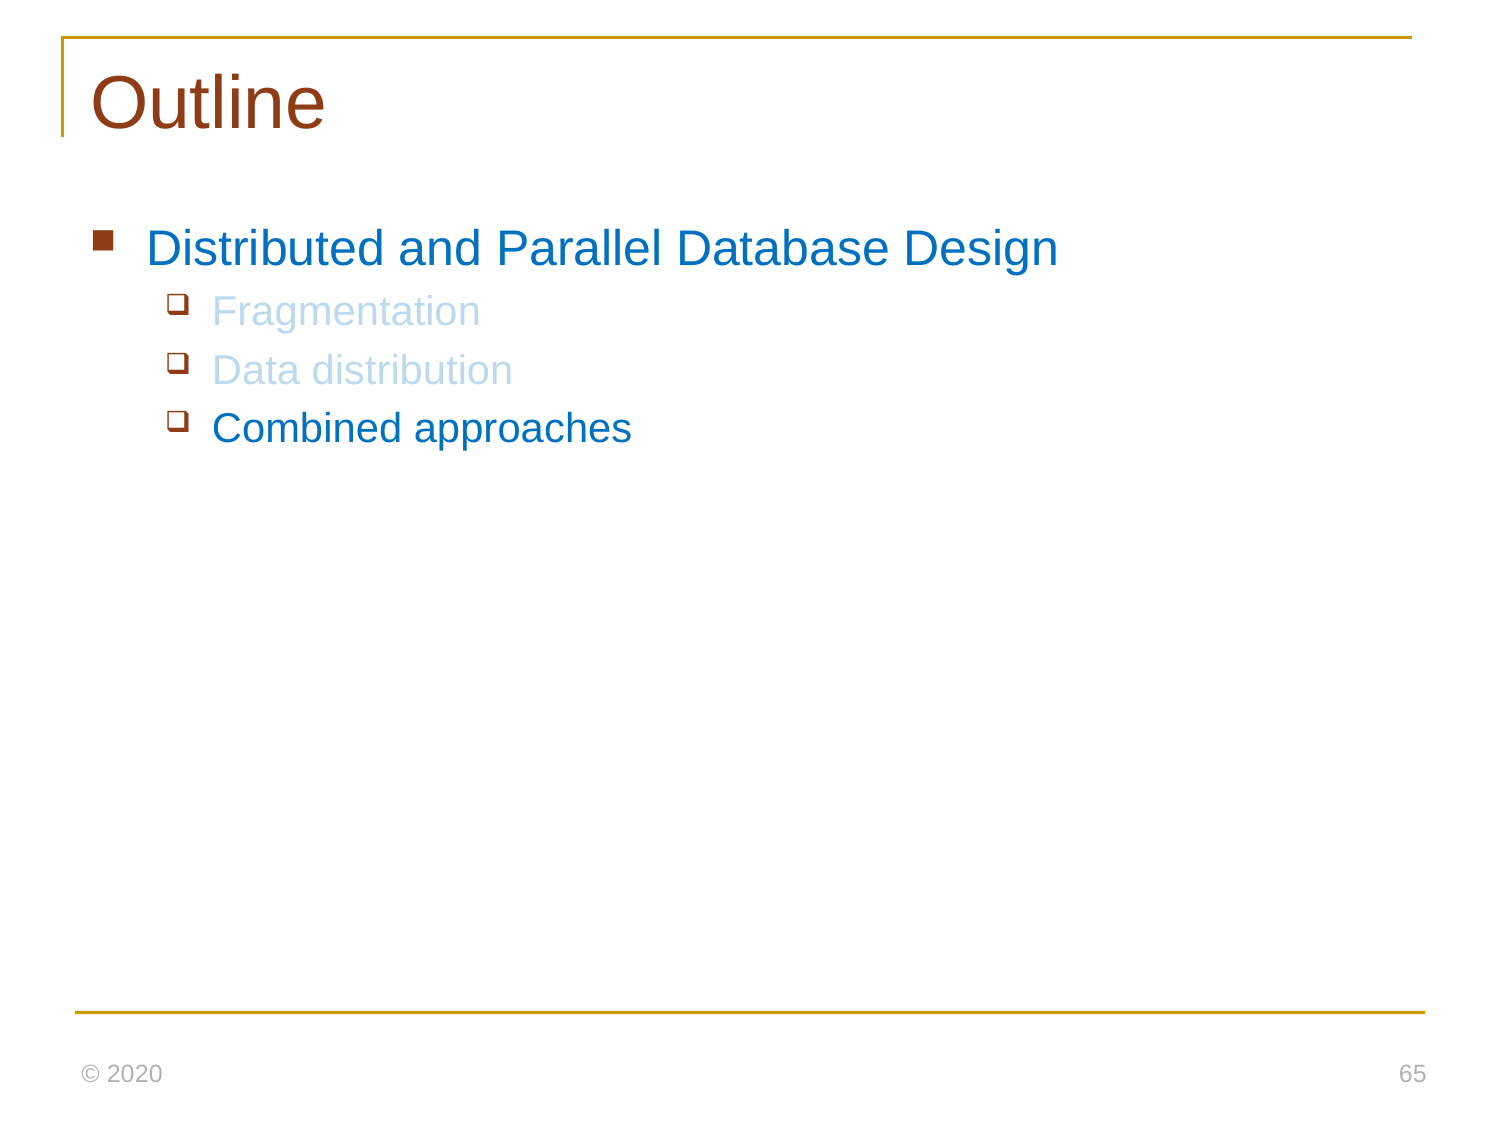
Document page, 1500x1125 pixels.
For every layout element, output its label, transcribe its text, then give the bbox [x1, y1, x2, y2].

footer © 2020 [66, 1042, 573, 1103]
list Distributed and Parallel Database Design Fragmentation Data distribution Combined approaches [74, 207, 1426, 1006]
slide_number 65 [1104, 1042, 1442, 1103]
title Outline [74, 45, 1426, 207]
